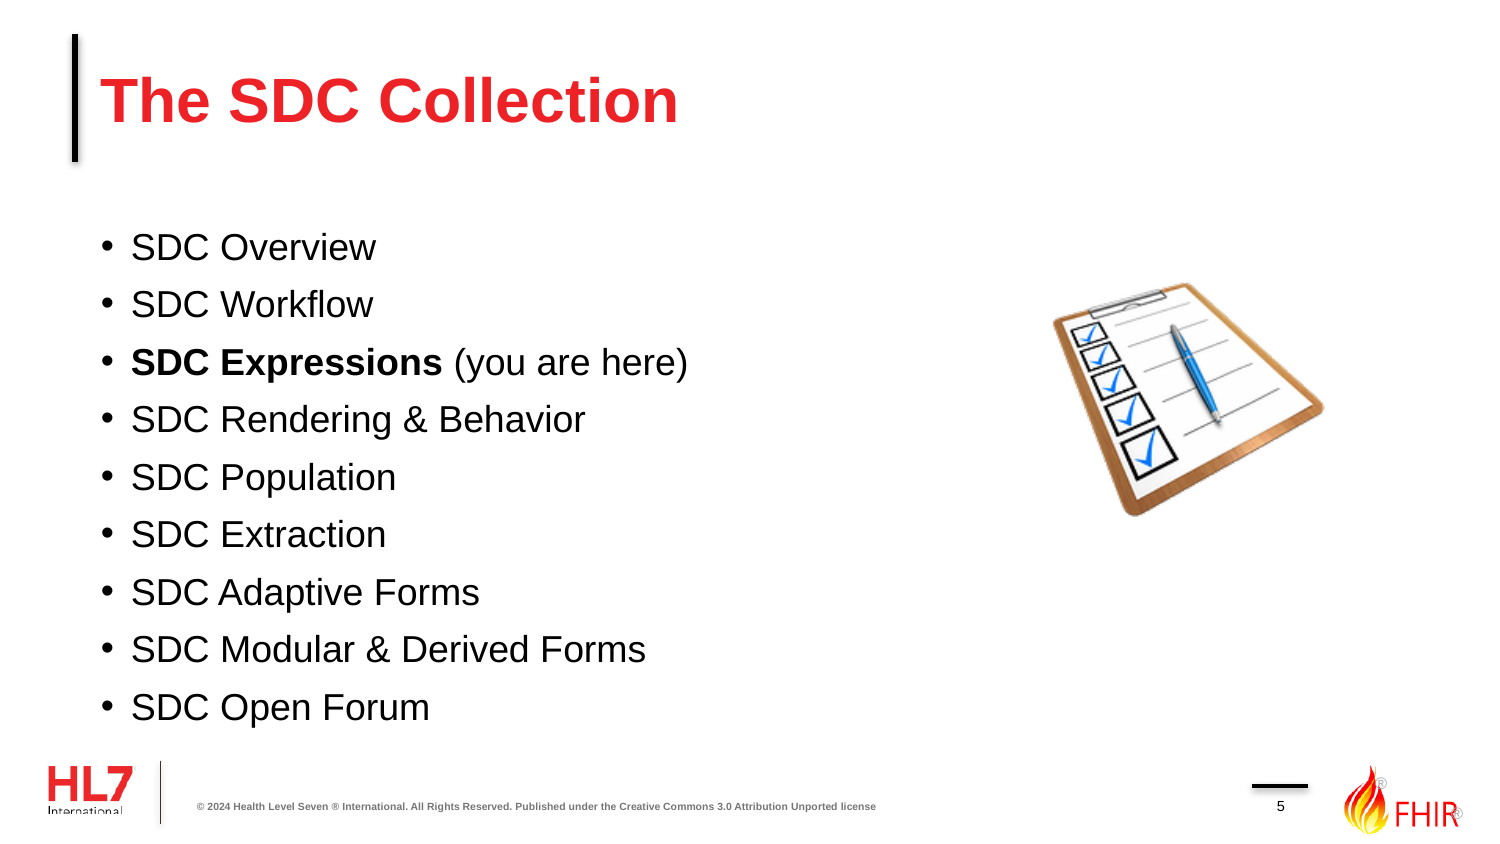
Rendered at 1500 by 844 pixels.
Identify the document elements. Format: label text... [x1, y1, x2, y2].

picture [1043, 238, 1326, 521]
picture [1339, 760, 1463, 837]
slide_number 5 [1258, 786, 1304, 814]
footer © 2024 Health Level Seven ® International. All Rights Reserved. Published under the Creative Commons 3.0 Attribution Unported license [196, 786, 941, 813]
list SDC Overview SDC Workflow SDC Expressions (you are here) SDC Rendering & Behavior SDC Population SDC Extraction SDC Adaptive Forms SDC Modular & Derived Forms SDC Open Forum [100, 222, 1451, 731]
title The SDC Collection [100, 33, 1451, 163]
